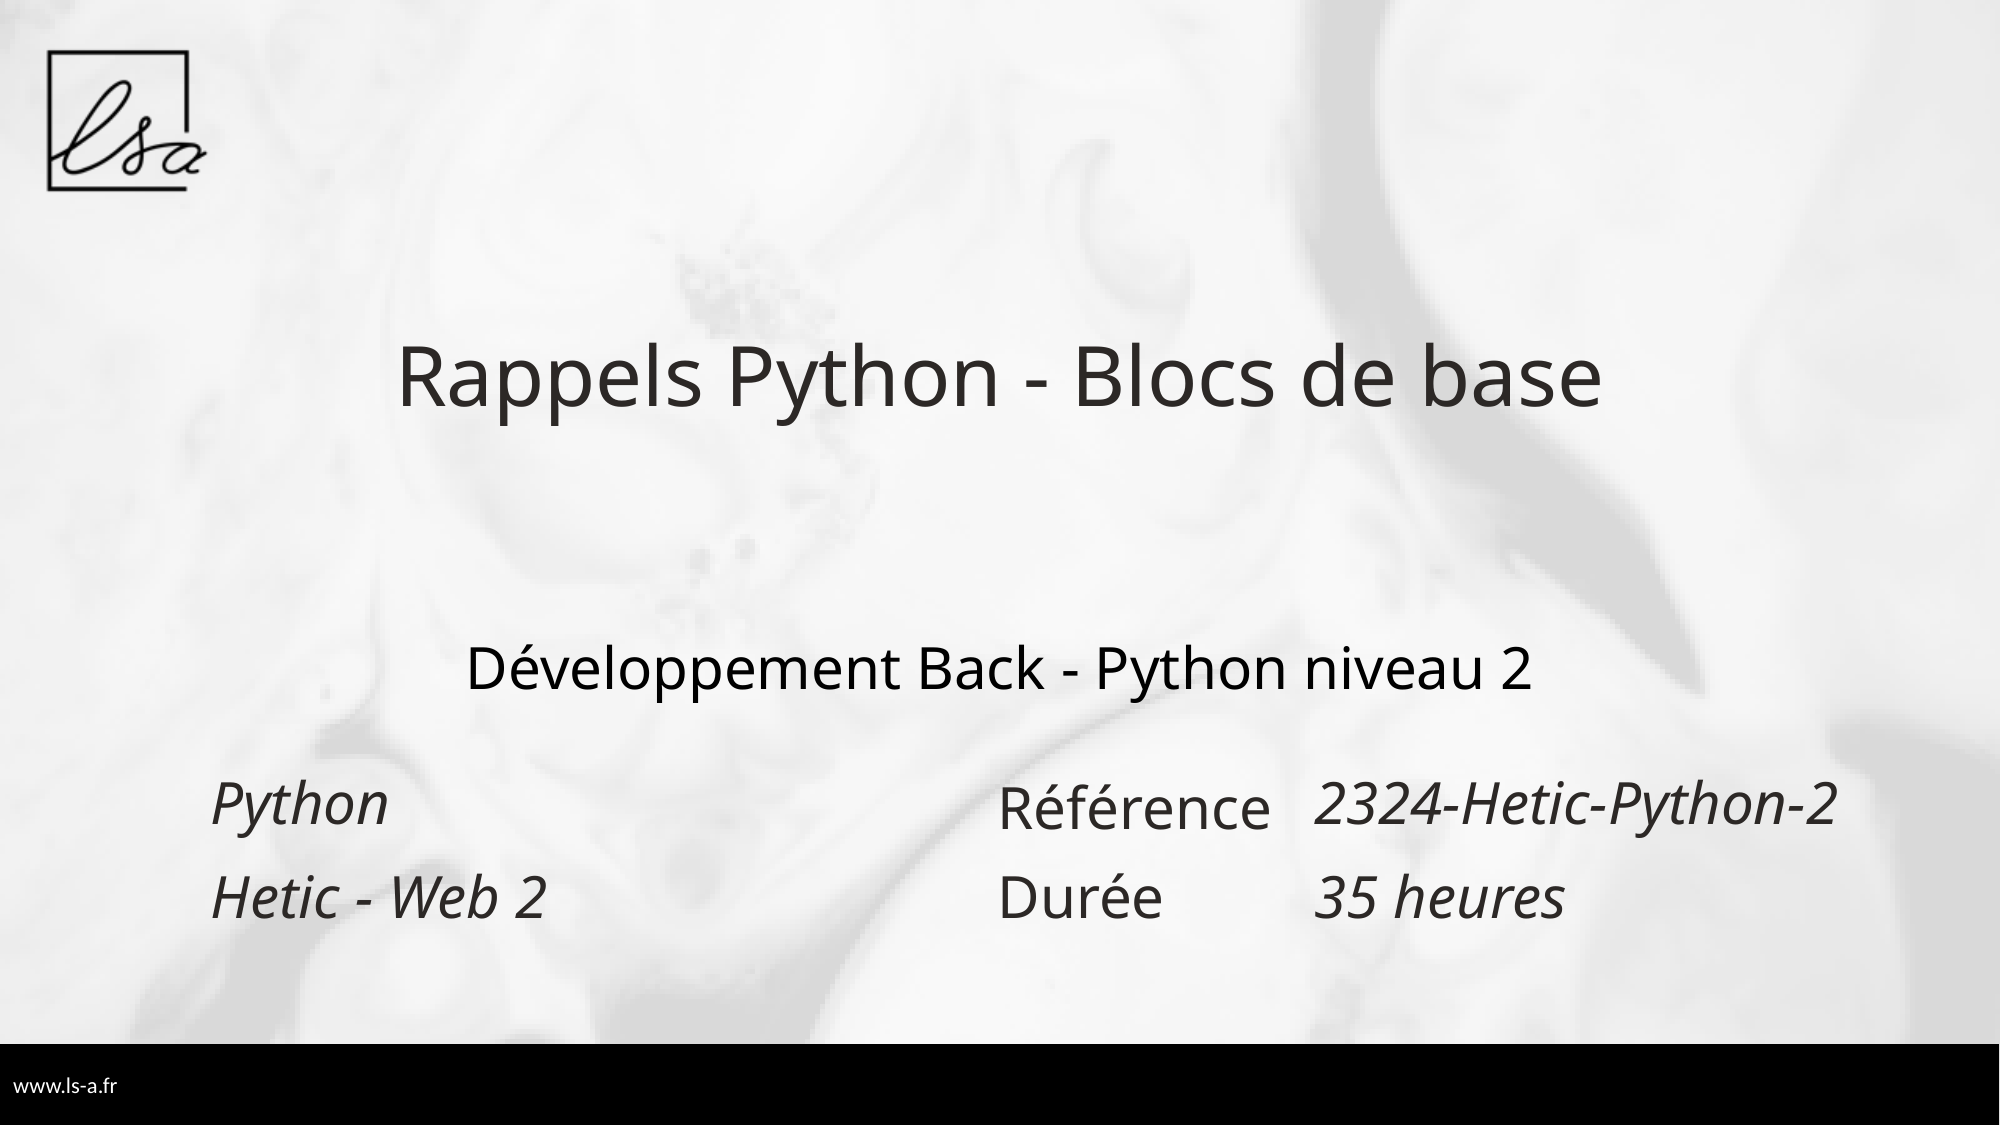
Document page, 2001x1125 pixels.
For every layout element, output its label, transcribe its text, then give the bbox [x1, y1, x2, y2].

subtitle Développement Back - Python niveau 2 [249, 590, 1750, 741]
title Rappels Python - Blocs de base [249, 184, 1750, 576]
list 35 heures [1299, 860, 1843, 936]
list 2324-Hetic-Python-2 [1299, 767, 1867, 842]
list Hetic - Web 2 [196, 860, 739, 936]
list Python [196, 766, 739, 842]
picture [0, 0, 2000, 1125]
